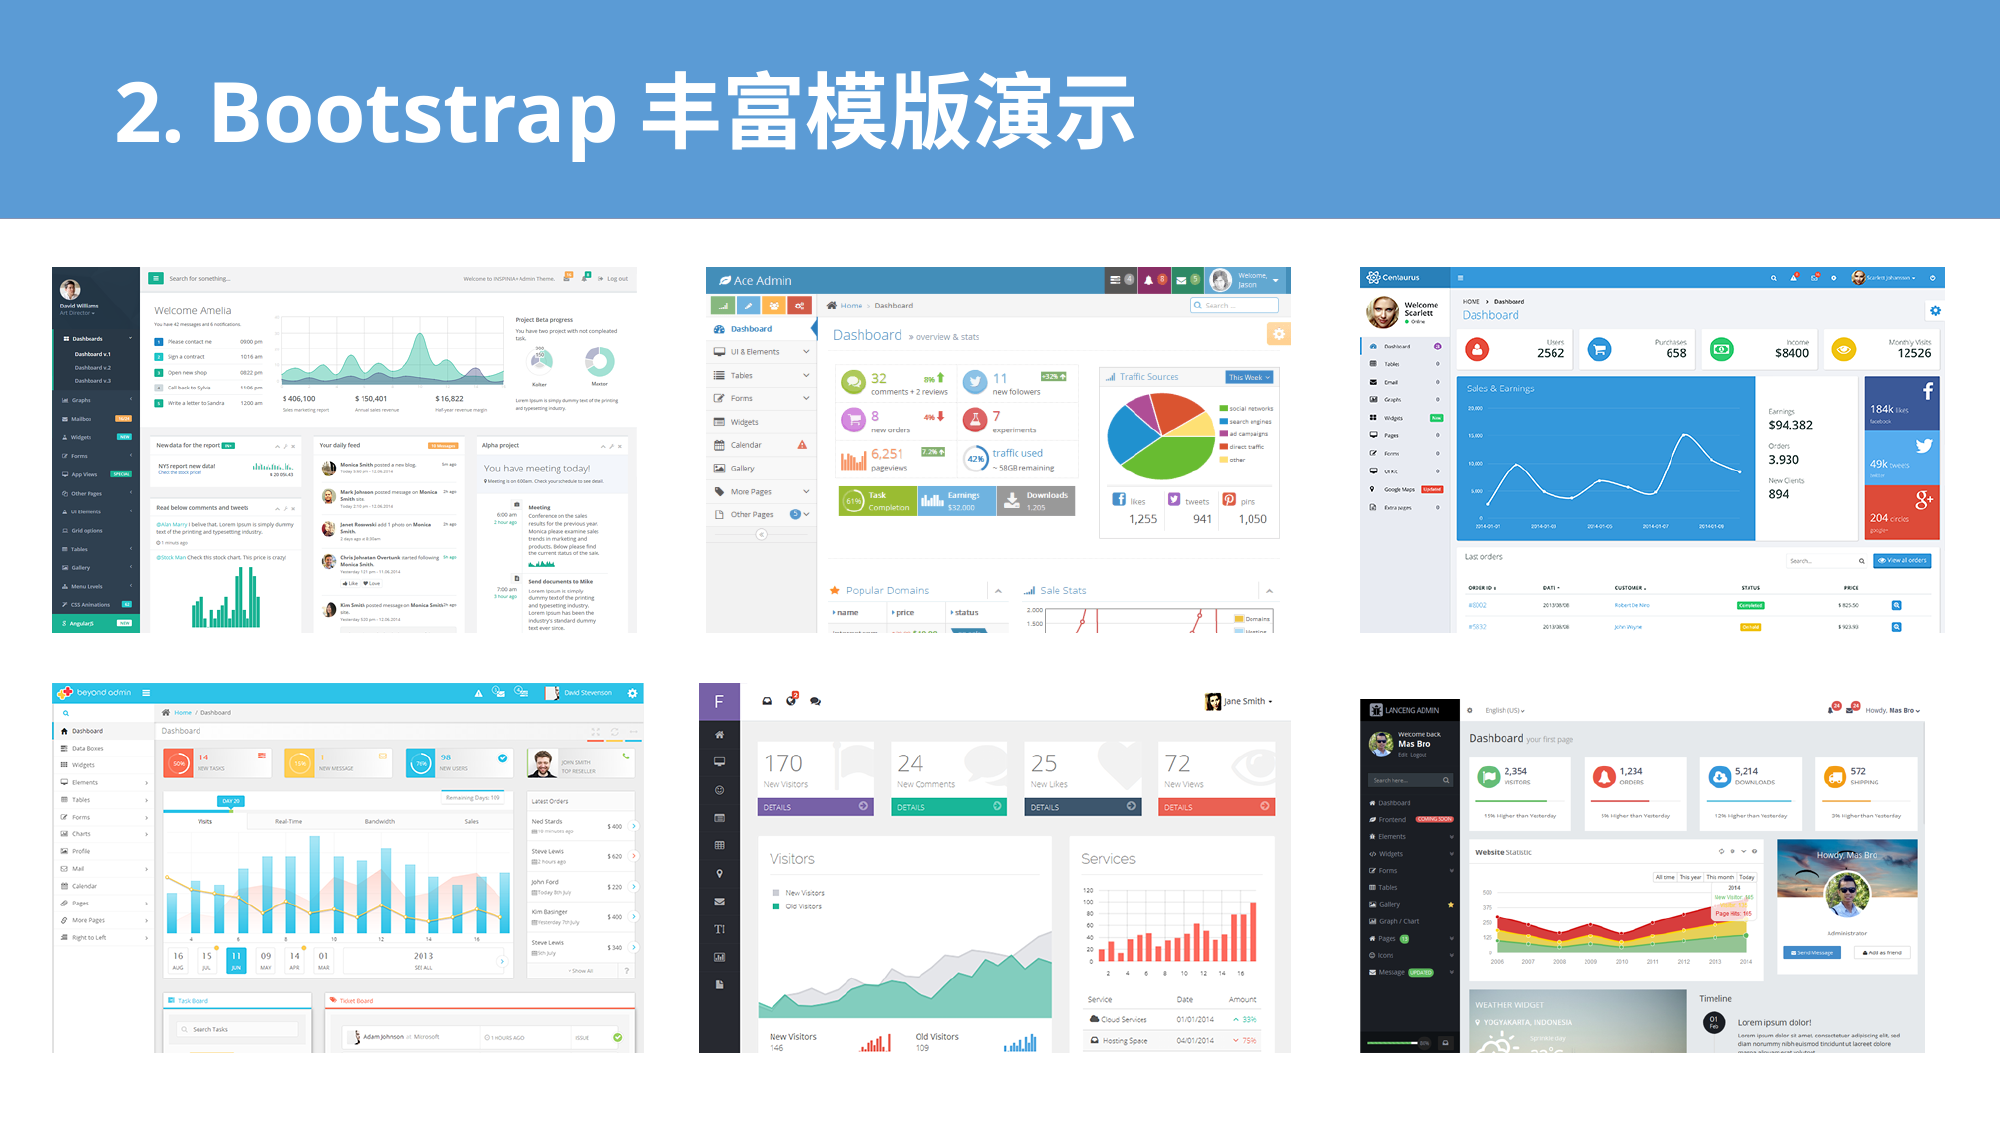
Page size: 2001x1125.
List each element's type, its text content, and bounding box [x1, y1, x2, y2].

picture [706, 267, 1291, 633]
title 2. Bootstrap丰富模版演示 [99, 0, 1863, 219]
picture [52, 683, 644, 1053]
picture [1360, 267, 1945, 633]
picture [1360, 699, 1925, 1053]
picture [699, 683, 1291, 1053]
picture [52, 267, 637, 633]
